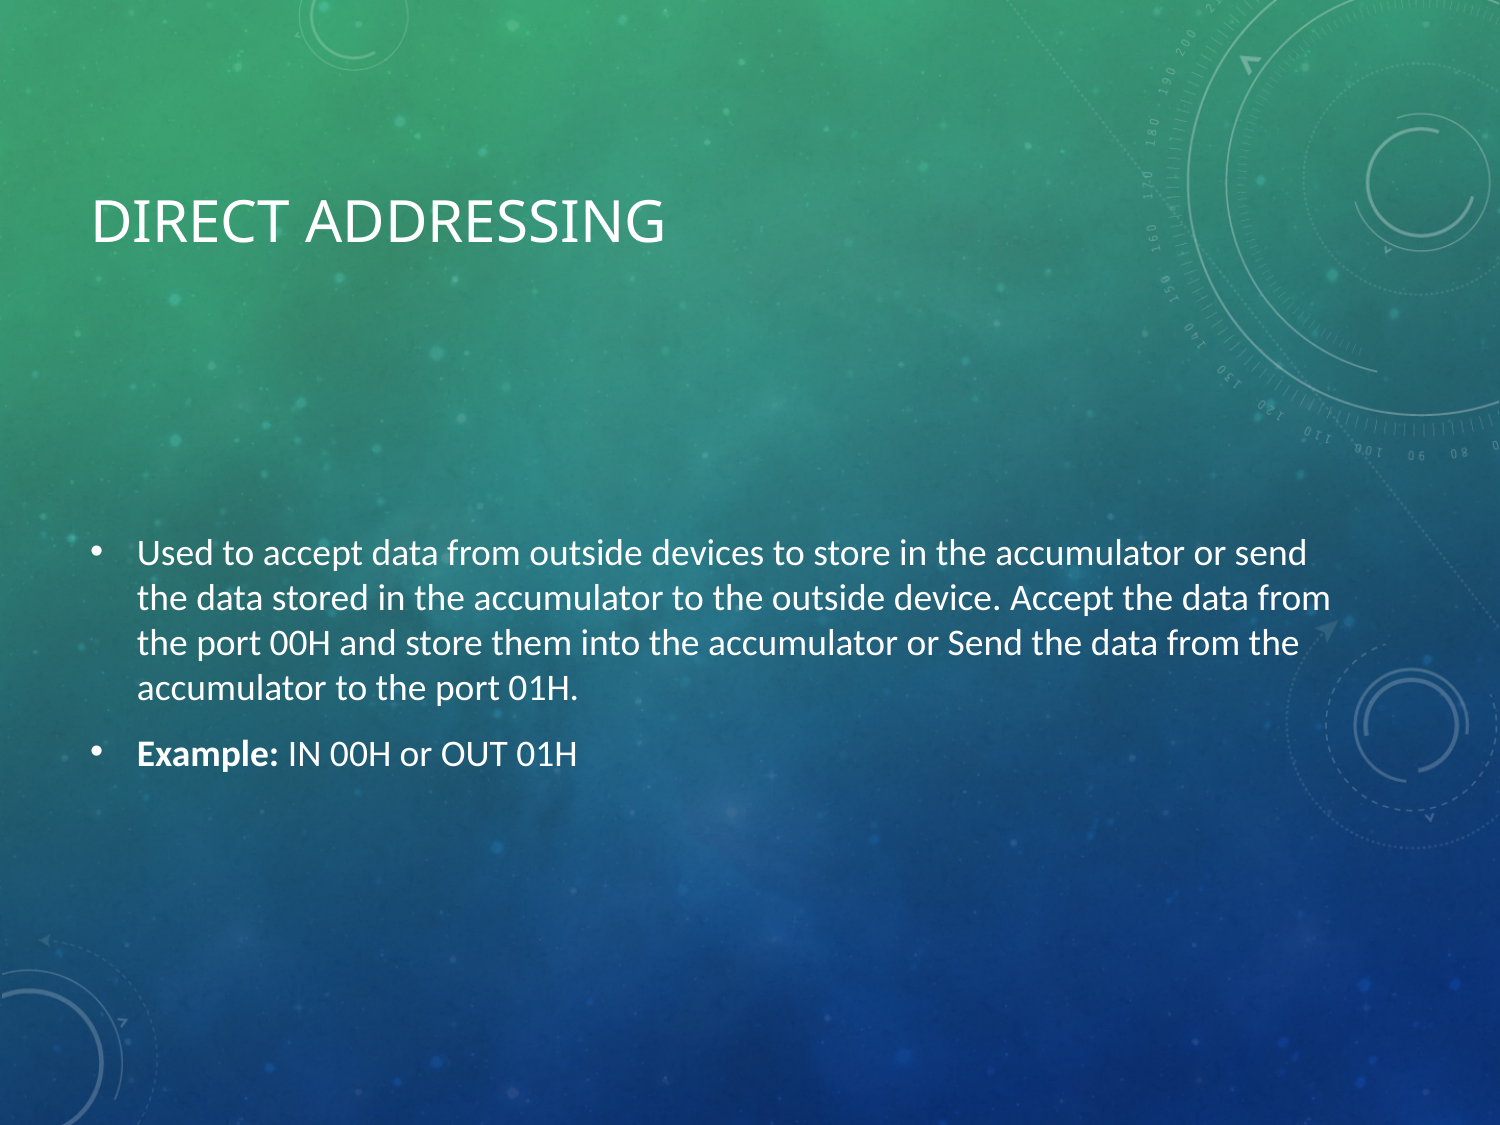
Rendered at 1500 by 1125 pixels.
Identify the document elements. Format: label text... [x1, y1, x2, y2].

picture [0, 0, 1500, 1125]
list Used to accept data from outside devices to store in the accumulator or send the data stored in the accumulator to the outside device. Accept the data from the port 00H and store them into the accumulator or Send the data from the accumulator to the port 01H. Example: IN 00H or OUT 01H [75, 351, 1350, 950]
title Direct addressing [75, 99, 1350, 339]
